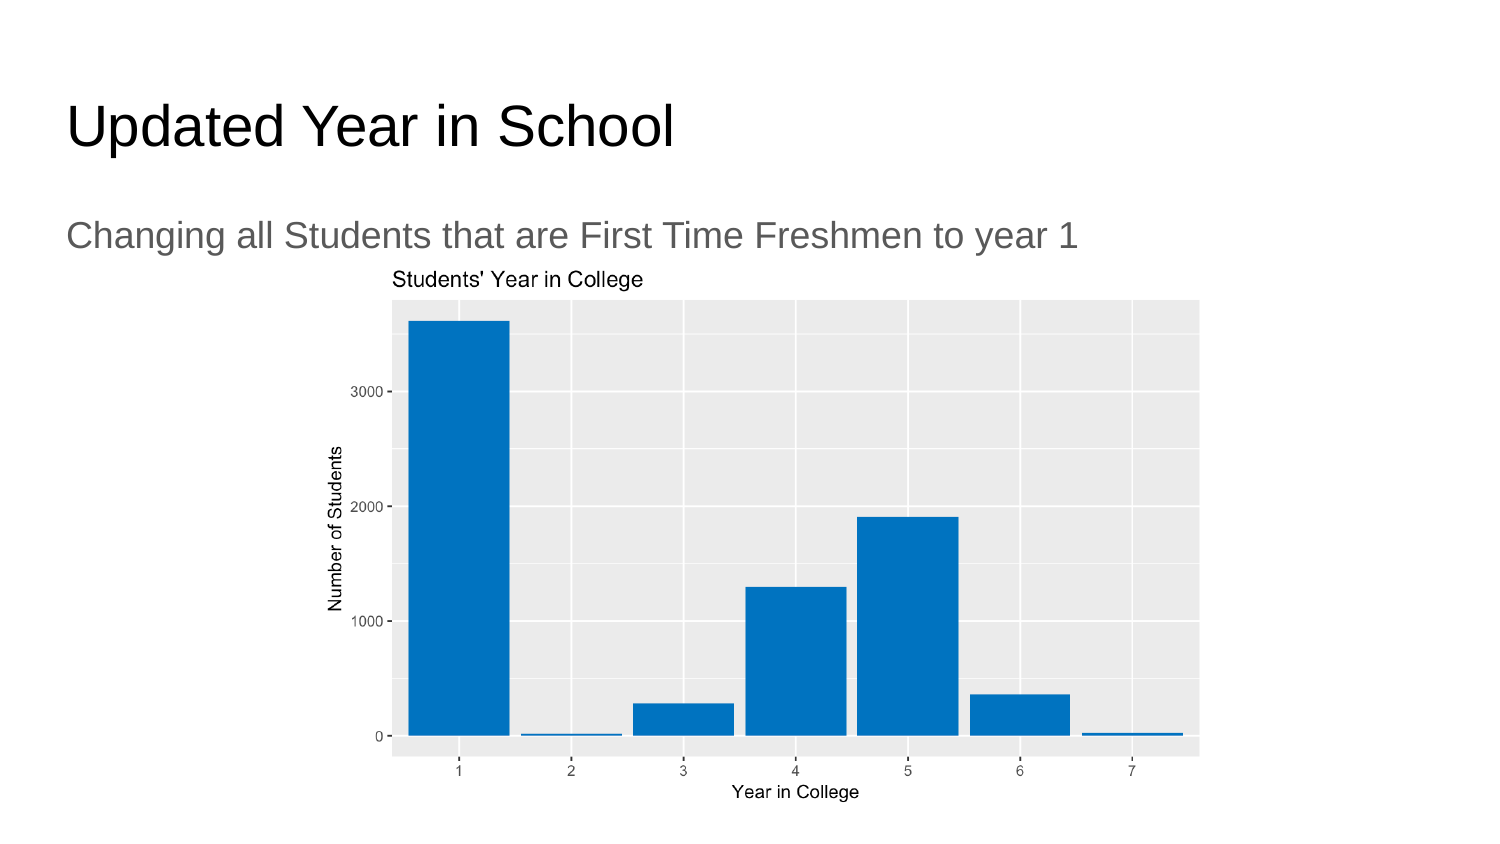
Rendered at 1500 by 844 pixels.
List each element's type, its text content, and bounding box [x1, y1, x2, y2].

list Changing all Students that are First Time Freshmen to year 1 [51, 189, 1449, 750]
title Updated Year in School [51, 72, 1449, 167]
picture [307, 261, 1249, 823]
